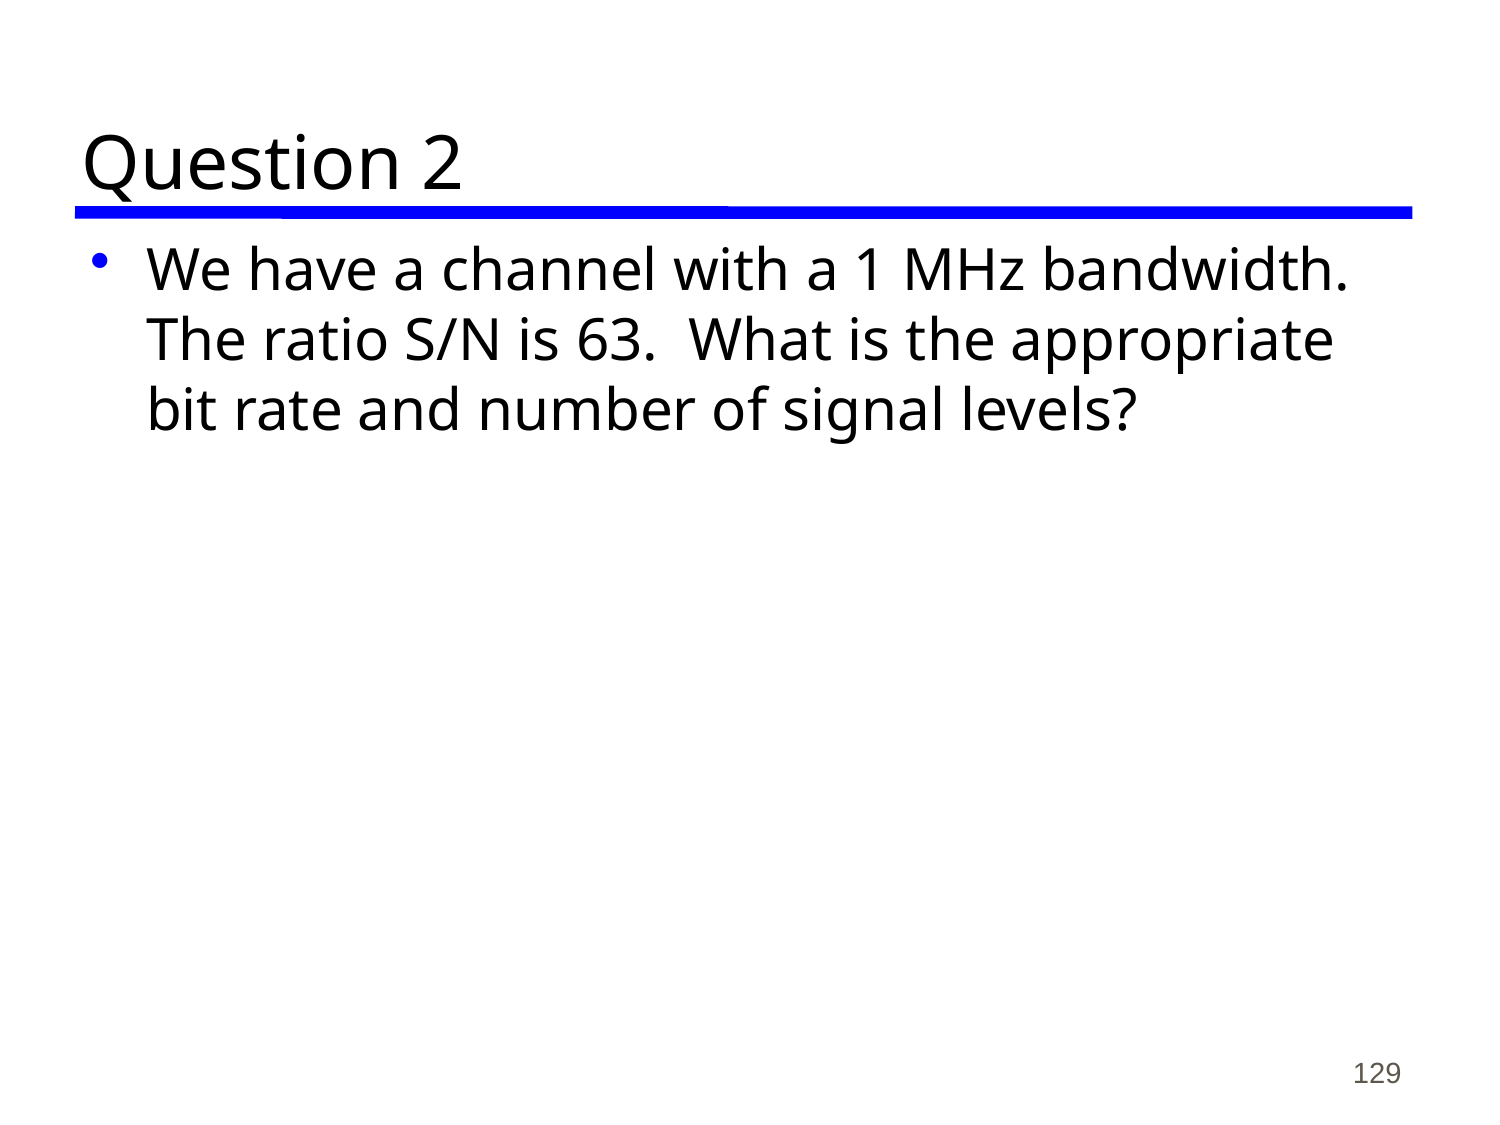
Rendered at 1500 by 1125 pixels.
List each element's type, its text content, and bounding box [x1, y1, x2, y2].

list We have a channel with a 1 MHz bandwidth. The ratio S/N is 63. What is the appropriate bit rate and number of signal levels? [74, 224, 1417, 994]
title Question 2 [66, 24, 1413, 213]
slide_number 129 [1103, 1021, 1417, 1098]
